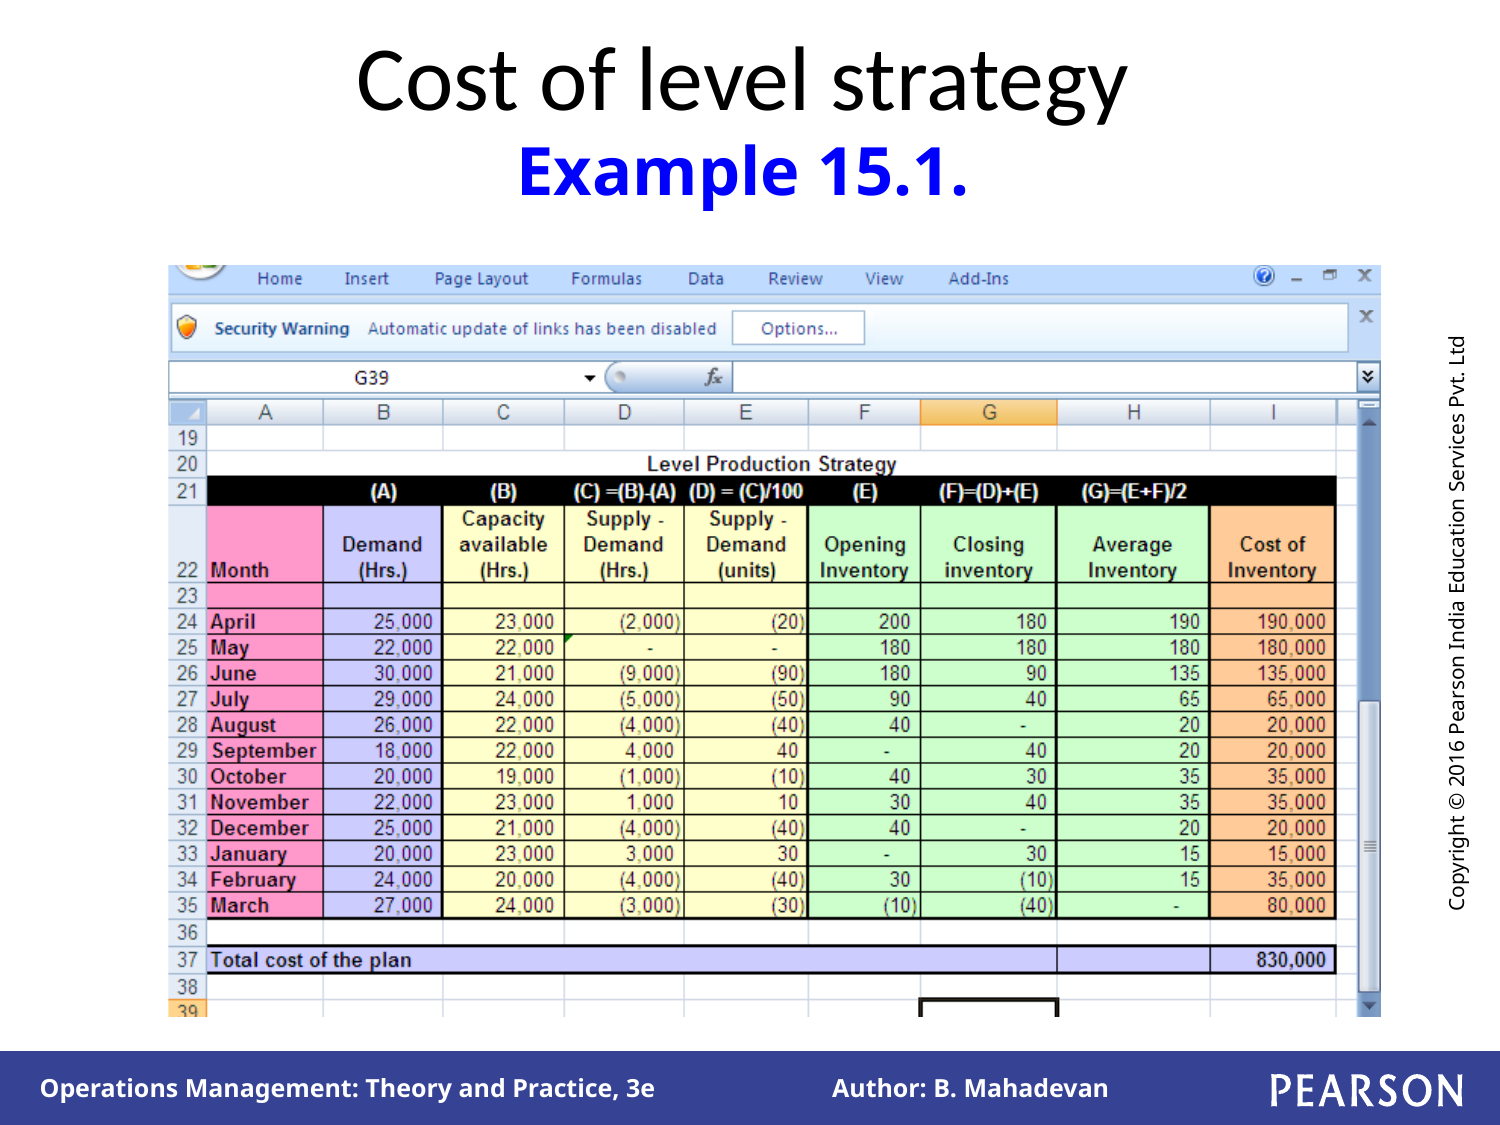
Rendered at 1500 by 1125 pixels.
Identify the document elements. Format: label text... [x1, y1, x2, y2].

picture [167, 264, 1381, 1017]
title Cost of level strategy Example 15.1. [68, 11, 1419, 199]
